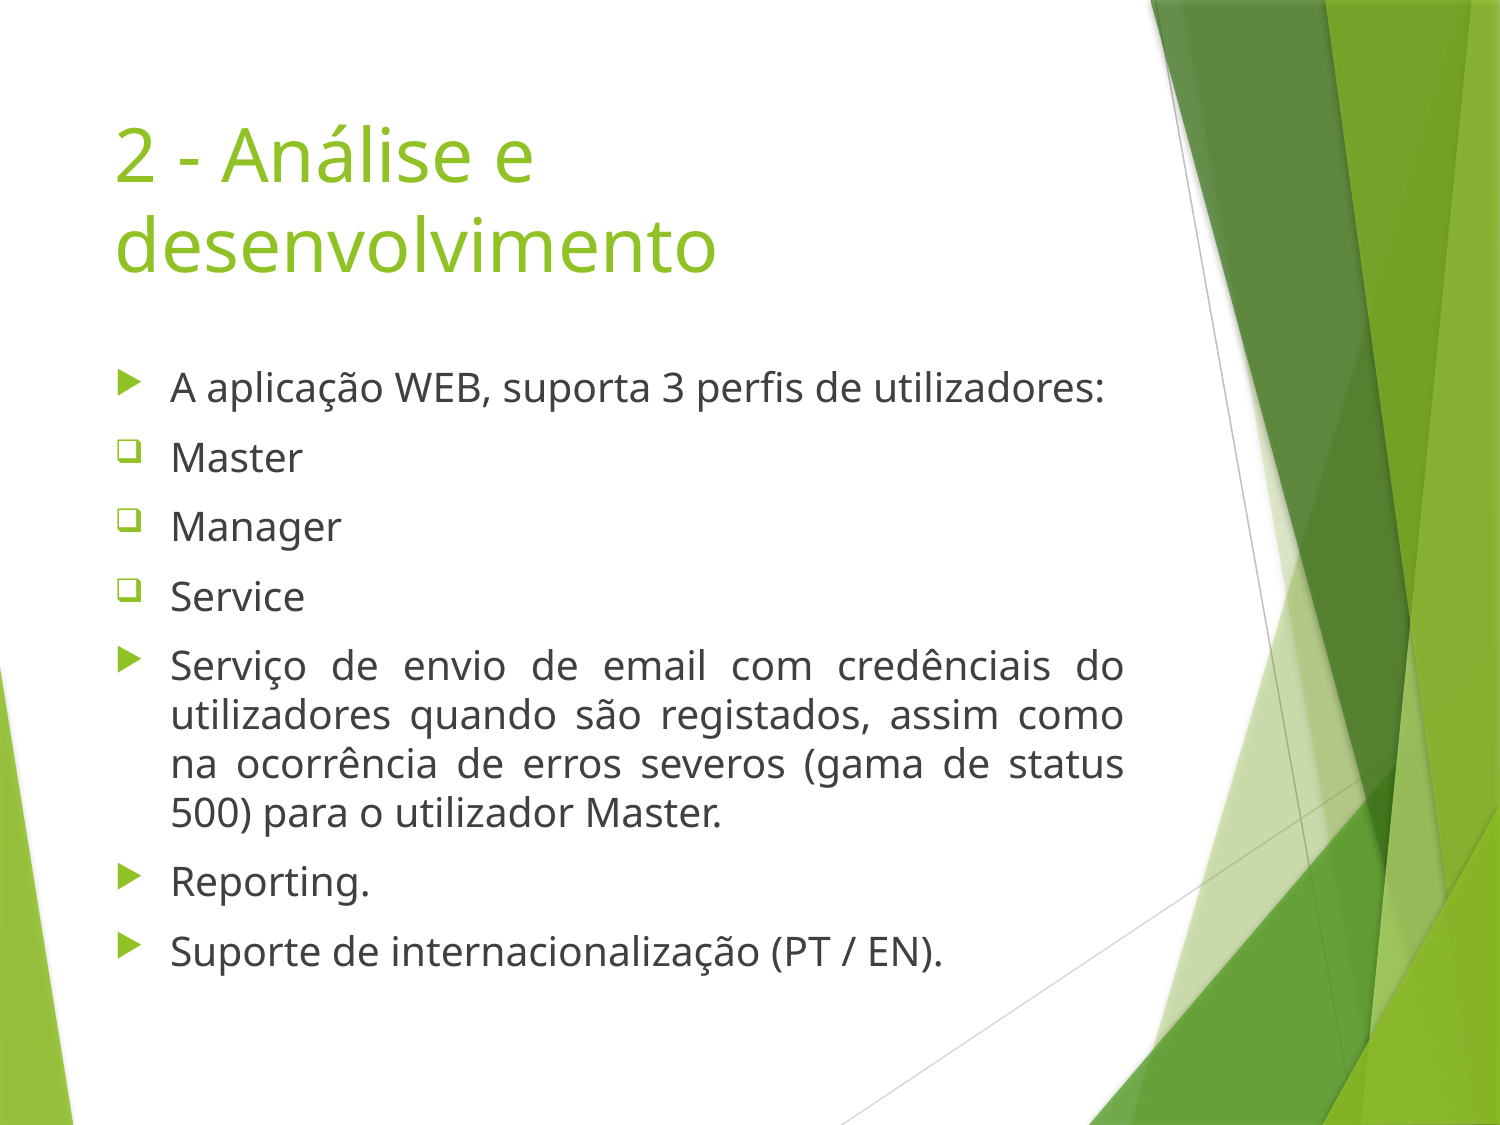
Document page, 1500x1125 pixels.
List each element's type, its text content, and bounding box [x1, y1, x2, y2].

list A aplicação WEB, suporta 3 perfis de utilizadores: Master Manager Service Serviço de envio de email com credênciais do utilizadores quando são registados, assim como na ocorrência de erros severos (gama de status 500) para o utilizador Master. Reporting. Suporte de internacionalização (PT / EN). [99, 354, 1142, 992]
title 2 - Análise e desenvolvimento [99, 99, 1142, 317]
